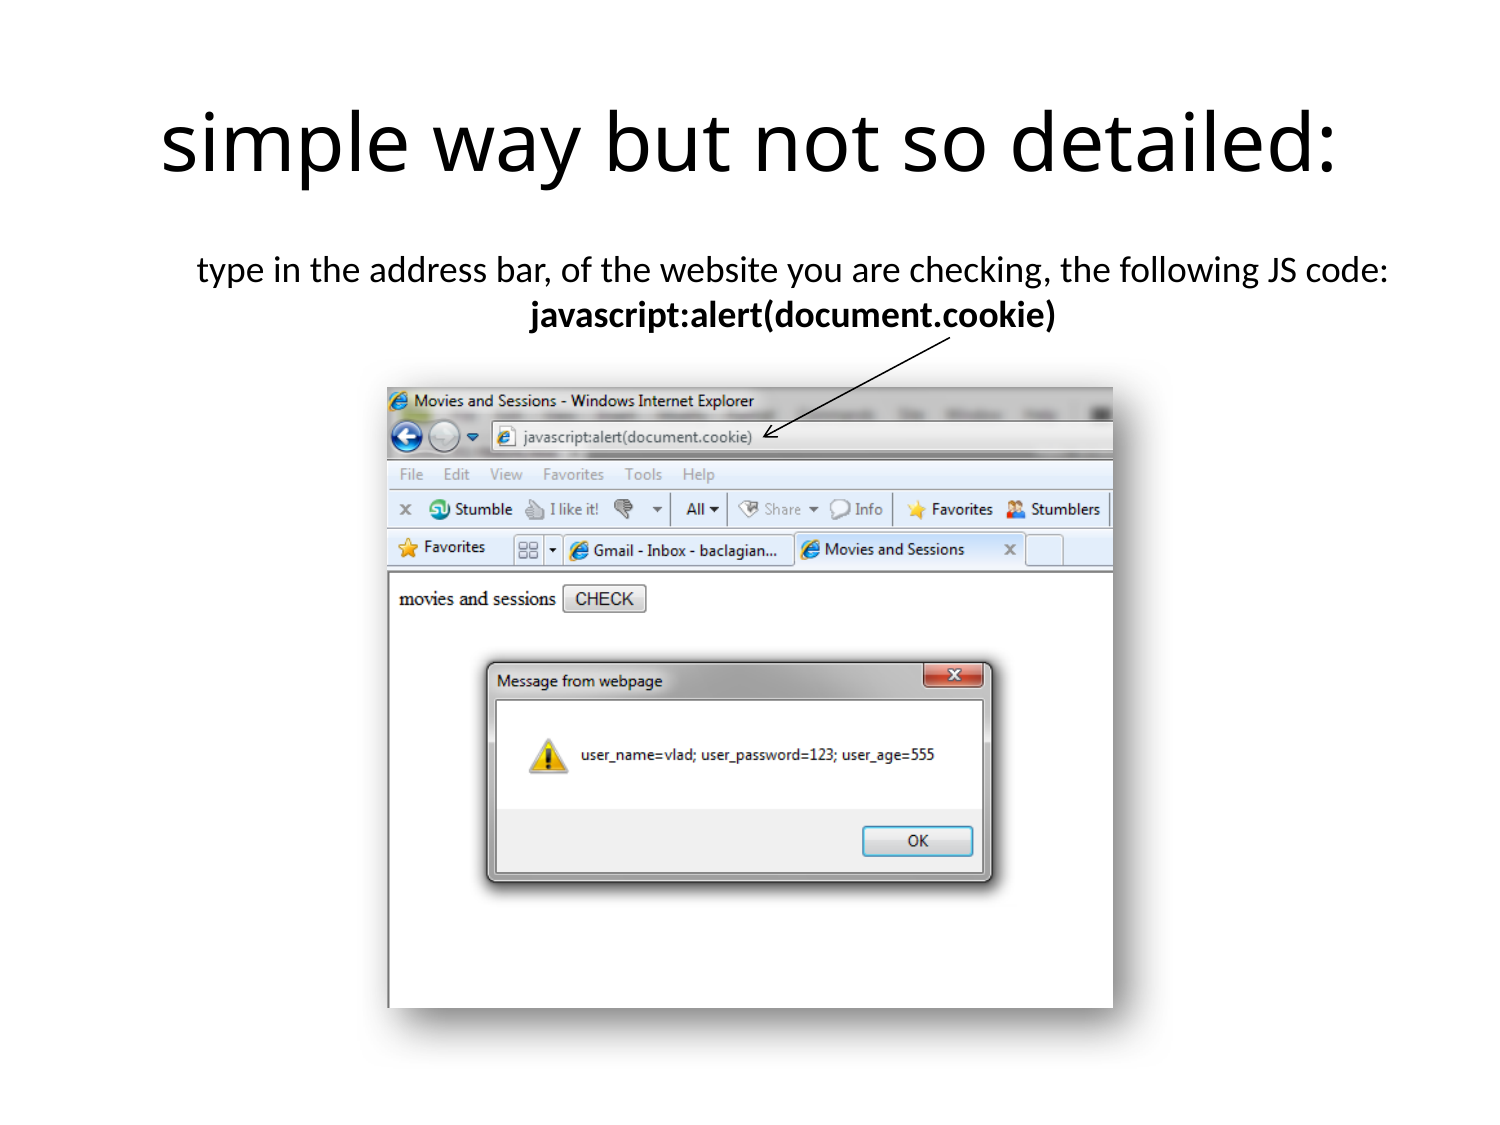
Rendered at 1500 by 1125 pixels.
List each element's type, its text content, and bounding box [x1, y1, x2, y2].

picture [387, 387, 1113, 1009]
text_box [762, 337, 951, 438]
text_box type in the address bar, of the website you are checking, the following JS code: javascript:alert(document.cookie) [149, 237, 1438, 343]
title simple way but not so detailed: [75, 45, 1425, 233]
